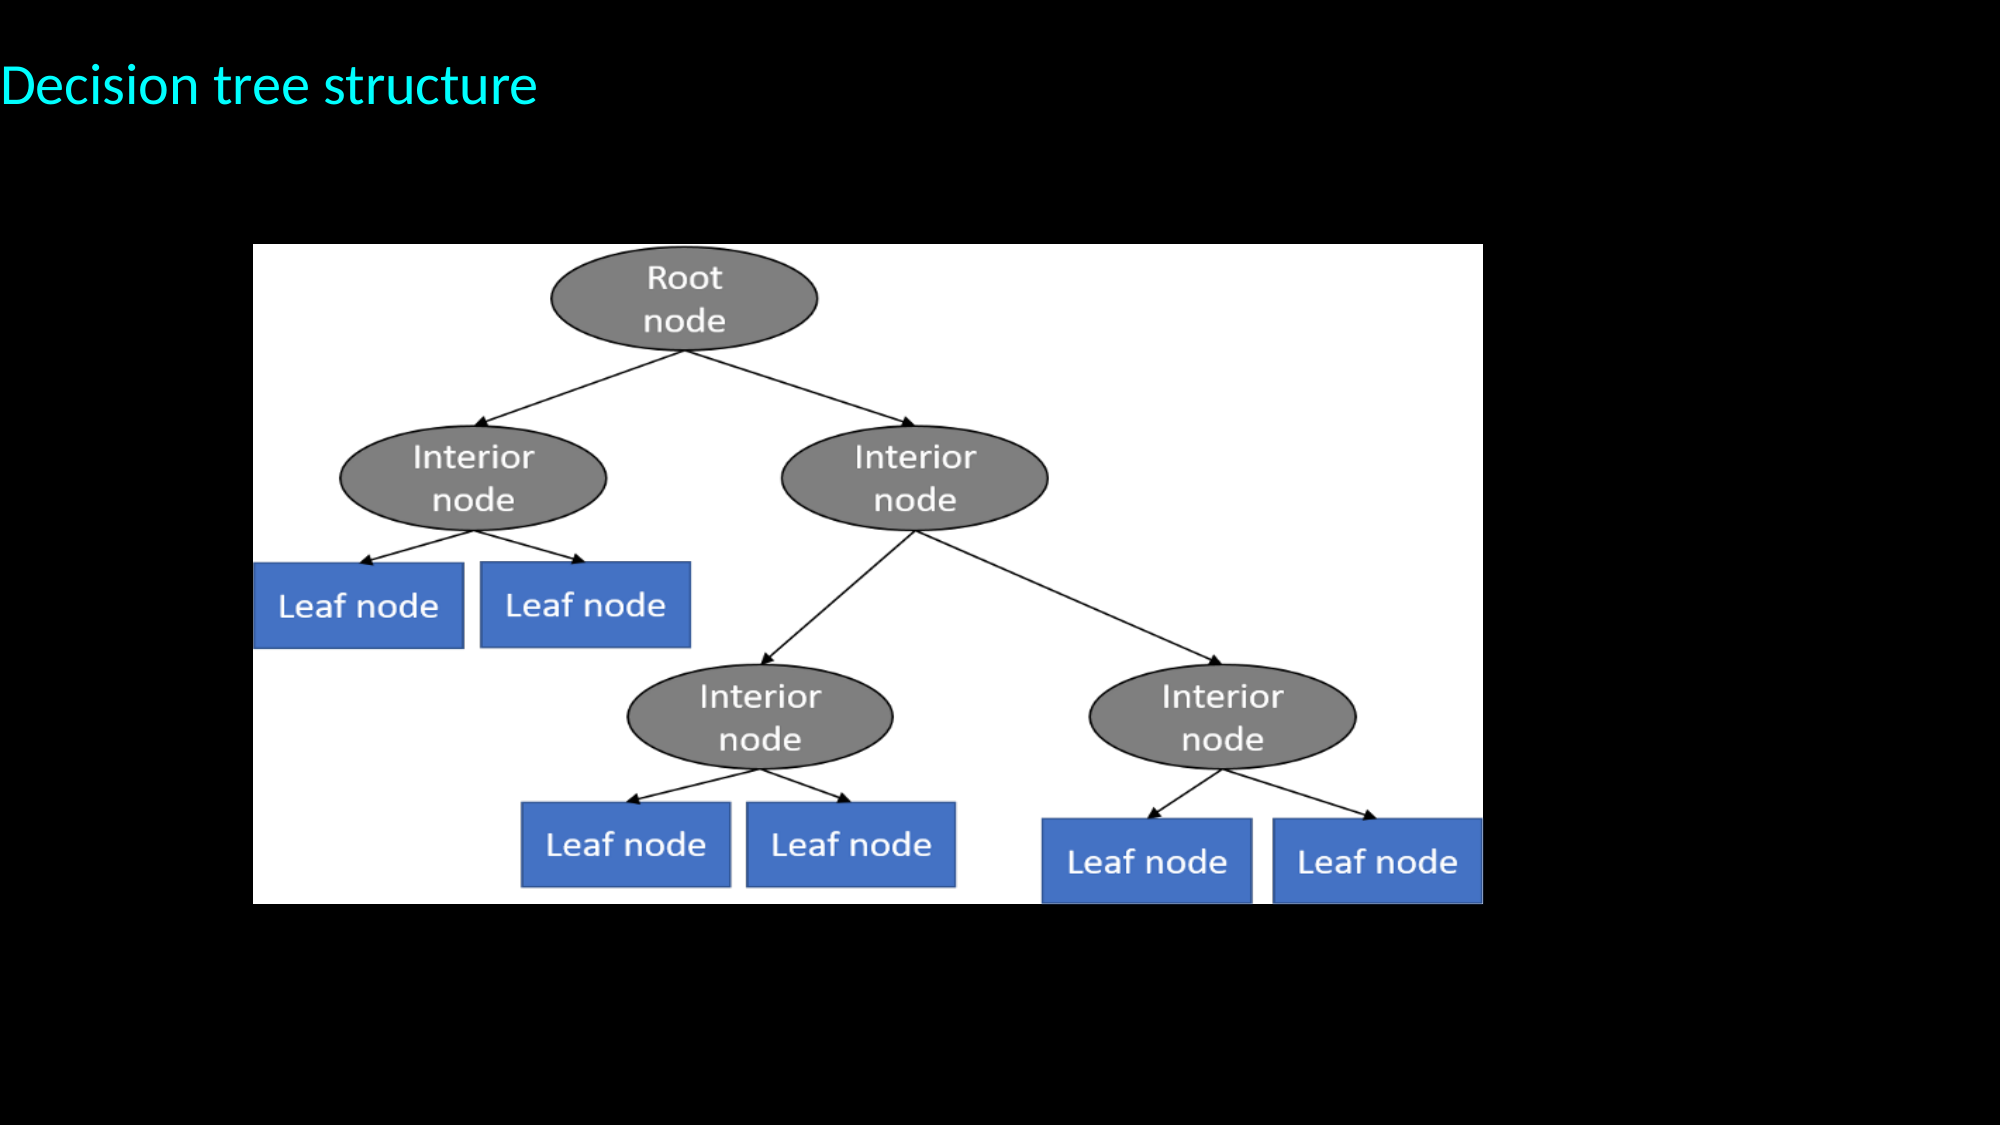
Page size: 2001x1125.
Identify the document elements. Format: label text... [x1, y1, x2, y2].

picture [252, 243, 1484, 905]
text_box Decision tree structure [0, 46, 1864, 707]
